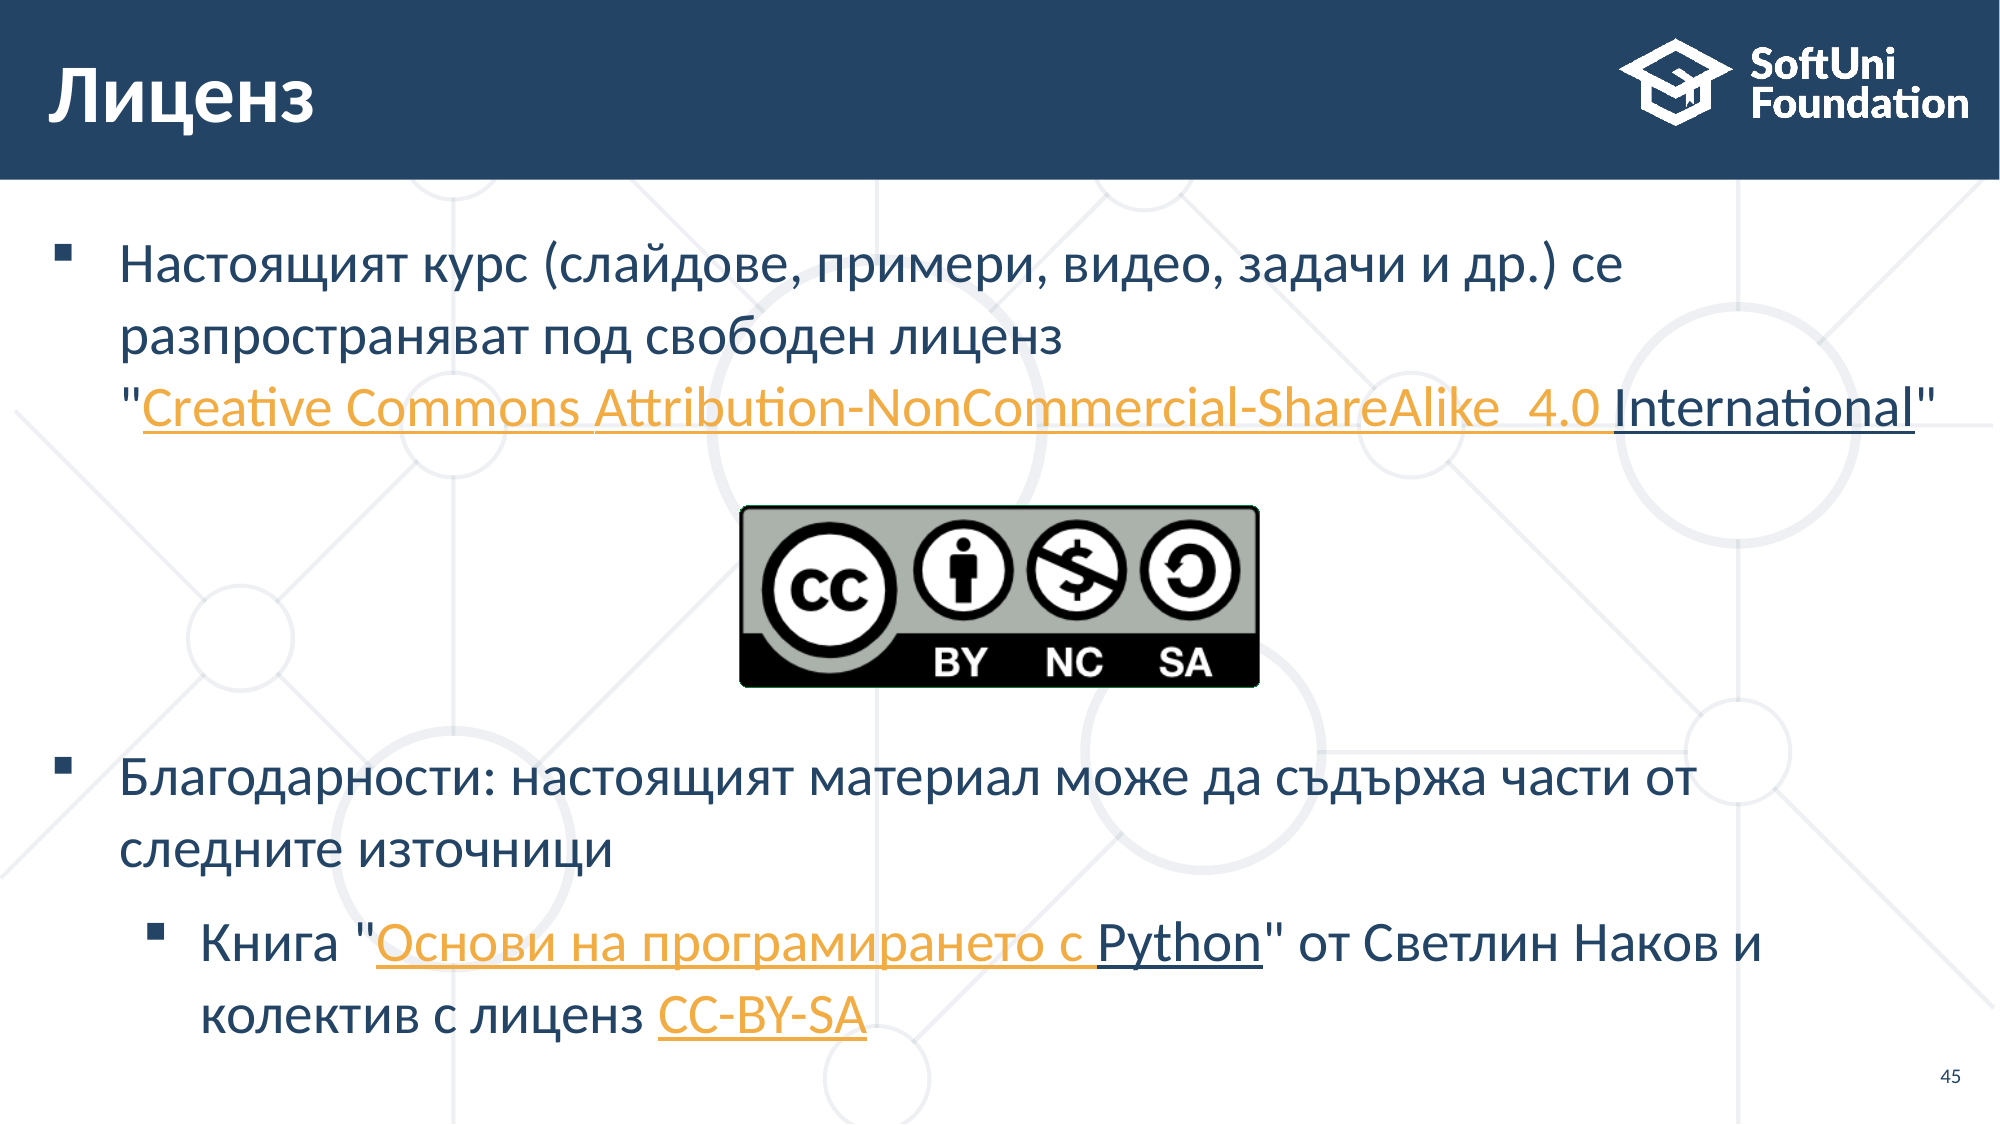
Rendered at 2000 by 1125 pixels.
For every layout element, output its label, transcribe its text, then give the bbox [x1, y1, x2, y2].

title Лиценз [31, 16, 1591, 162]
picture [1618, 38, 1968, 126]
slide_number 45 [1896, 1049, 1968, 1101]
list Настоящият курс (слайдове, примери, видео, задачи и др.) се разпространяват под свободен лиценз "Creative Commons Attribution-NonCommercial-ShareAlike 4.0 International" Благодарности: настоящият материал може да съдържа части от следните източници Книга "Основи на програмирането с Python" от Светлин Наков и колектив с лиценз CC-BY-SA [32, 215, 1971, 1069]
picture [739, 505, 1260, 688]
